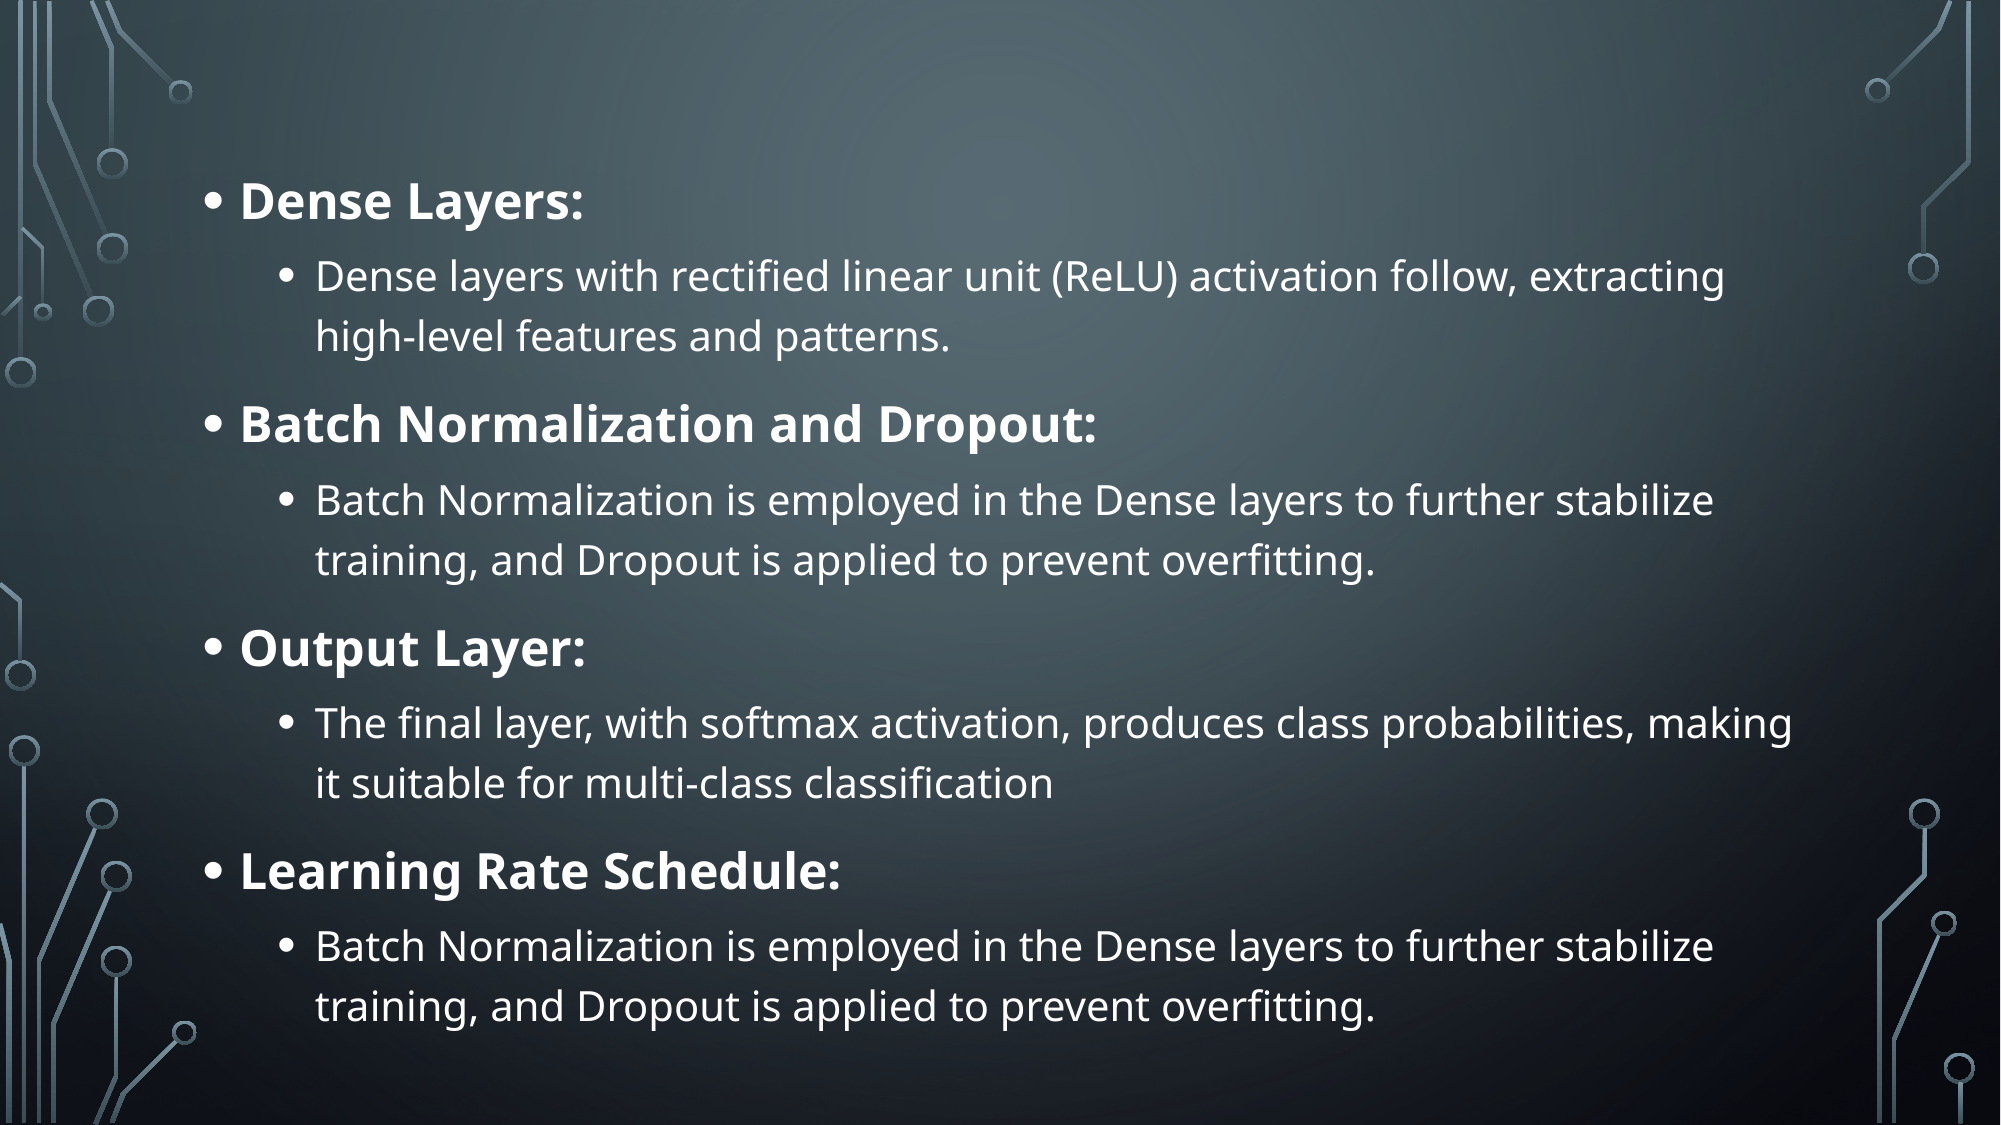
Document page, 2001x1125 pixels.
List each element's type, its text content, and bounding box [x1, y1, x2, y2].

list Dense Layers: Dense layers with rectified linear unit (ReLU) activation follow, extracting high-level features and patterns. Batch Normalization and Dropout: Batch Normalization is employed in the Dense layers to further stabilize training, and Dropout is applied to prevent overfitting. Output Layer: The final layer, with softmax activation, produces class probabilities, making it suitable for multi-class classification Learning Rate Schedule: Batch Normalization is employed in the Dense layers to further stabilize training, and Dropout is applied to prevent overfitting. [187, 149, 1813, 1063]
